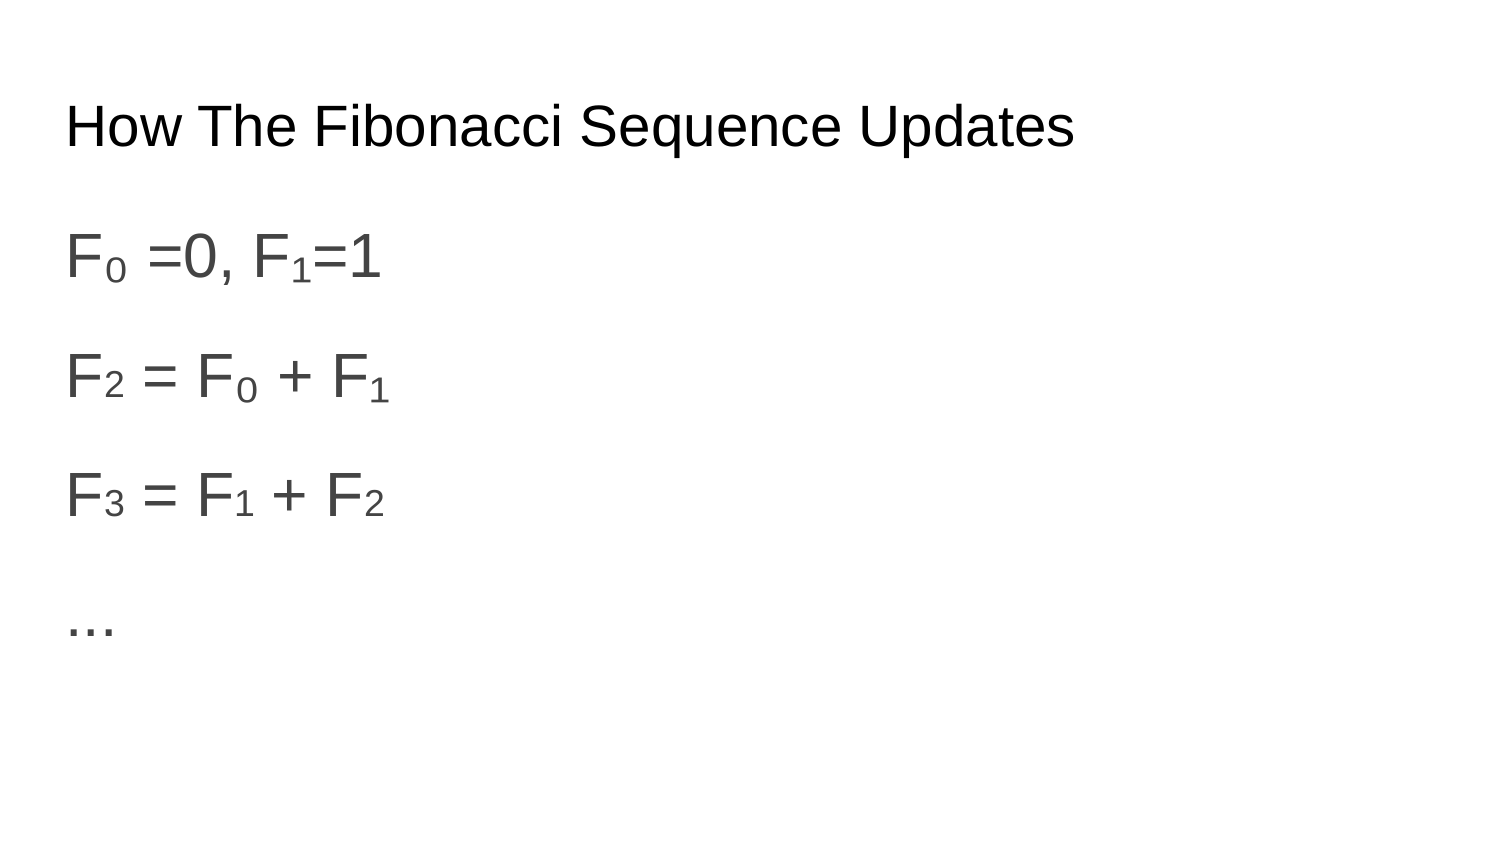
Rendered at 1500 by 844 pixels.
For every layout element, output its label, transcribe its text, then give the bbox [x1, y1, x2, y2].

text_box F₀ =0, F₁=1 F2 = F₀ + F₁ F3 = F1 + F2 ... [51, 189, 1449, 750]
text_box How The Fibonacci Sequence Updates [51, 72, 1449, 167]
